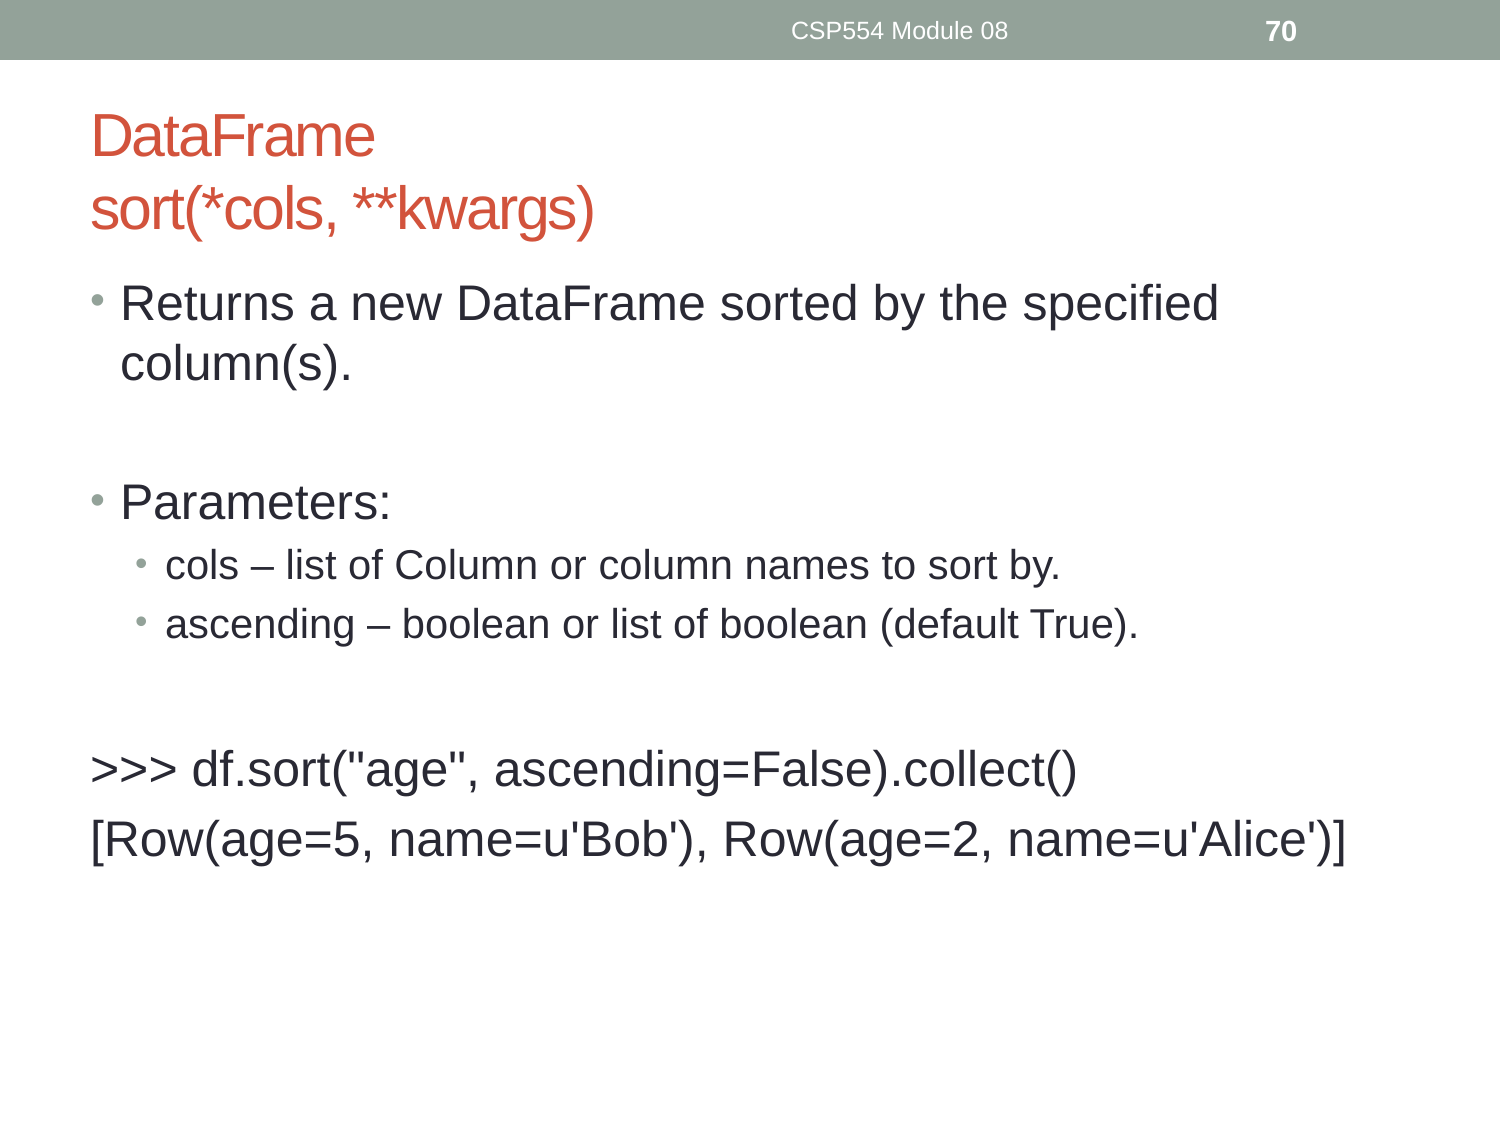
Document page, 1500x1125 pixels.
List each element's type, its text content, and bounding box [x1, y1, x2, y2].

footer CSP554 Module 08 [562, 3, 1238, 57]
list Returns a new DataFrame sorted by the specified column(s). Parameters: cols – list of Column or column names to sort by. ascending – boolean or list of boolean (default True). >>> df.sort("age", ascending=False).collect() [Row(age=5, name=u'Bob'), Row(age=2, name=u'Alice')] [75, 262, 1425, 1063]
title DataFrame sort(*cols, **kwargs) [75, 87, 1425, 250]
slide_number 70 [1250, 3, 1425, 57]
